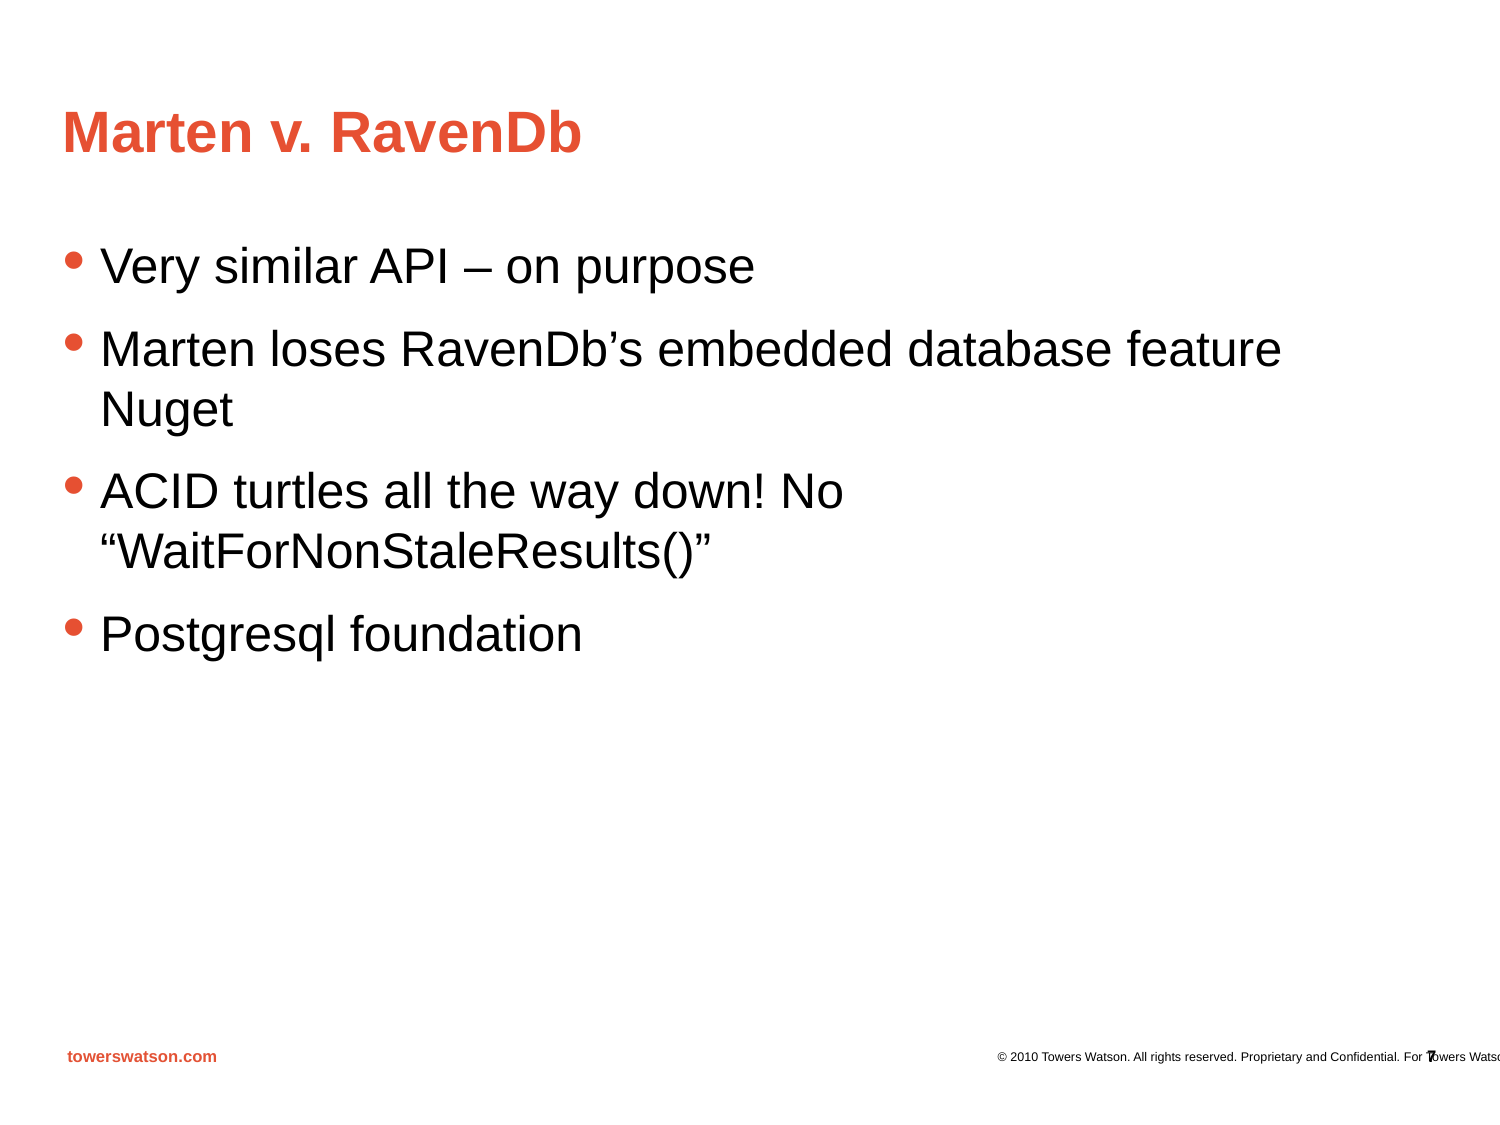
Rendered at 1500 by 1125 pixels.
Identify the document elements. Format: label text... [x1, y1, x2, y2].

title Marten v. RavenDb [62, 70, 1437, 197]
list Very similar API – on purpose Marten loses RavenDb’s embedded database feature Nuget ACID turtles all the way down! No “WaitForNonStaleResults()” Postgresql foundation [62, 233, 1437, 975]
slide_number 7 [1382, 1038, 1437, 1084]
